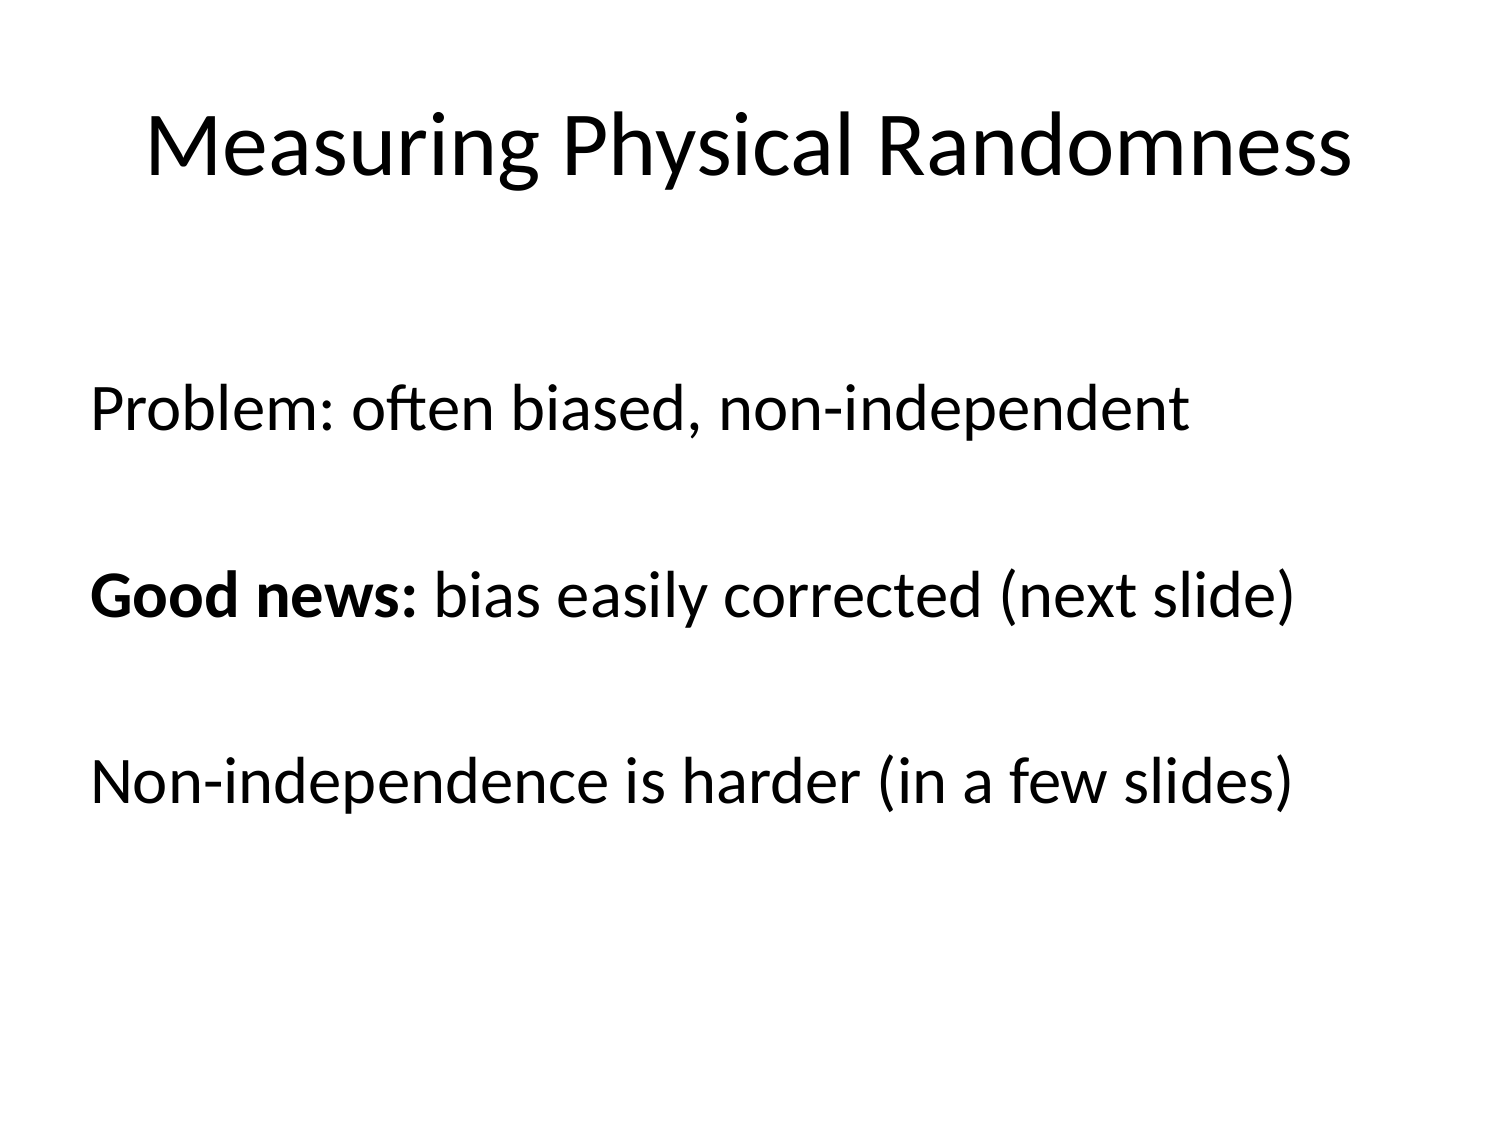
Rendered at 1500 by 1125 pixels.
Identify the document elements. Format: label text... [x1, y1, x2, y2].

list Problem: often biased, non-independent Good news: bias easily corrected (next slide) Non-independence is harder (in a few slides) [75, 262, 1425, 1005]
title Measuring Physical Randomness [75, 45, 1425, 233]
